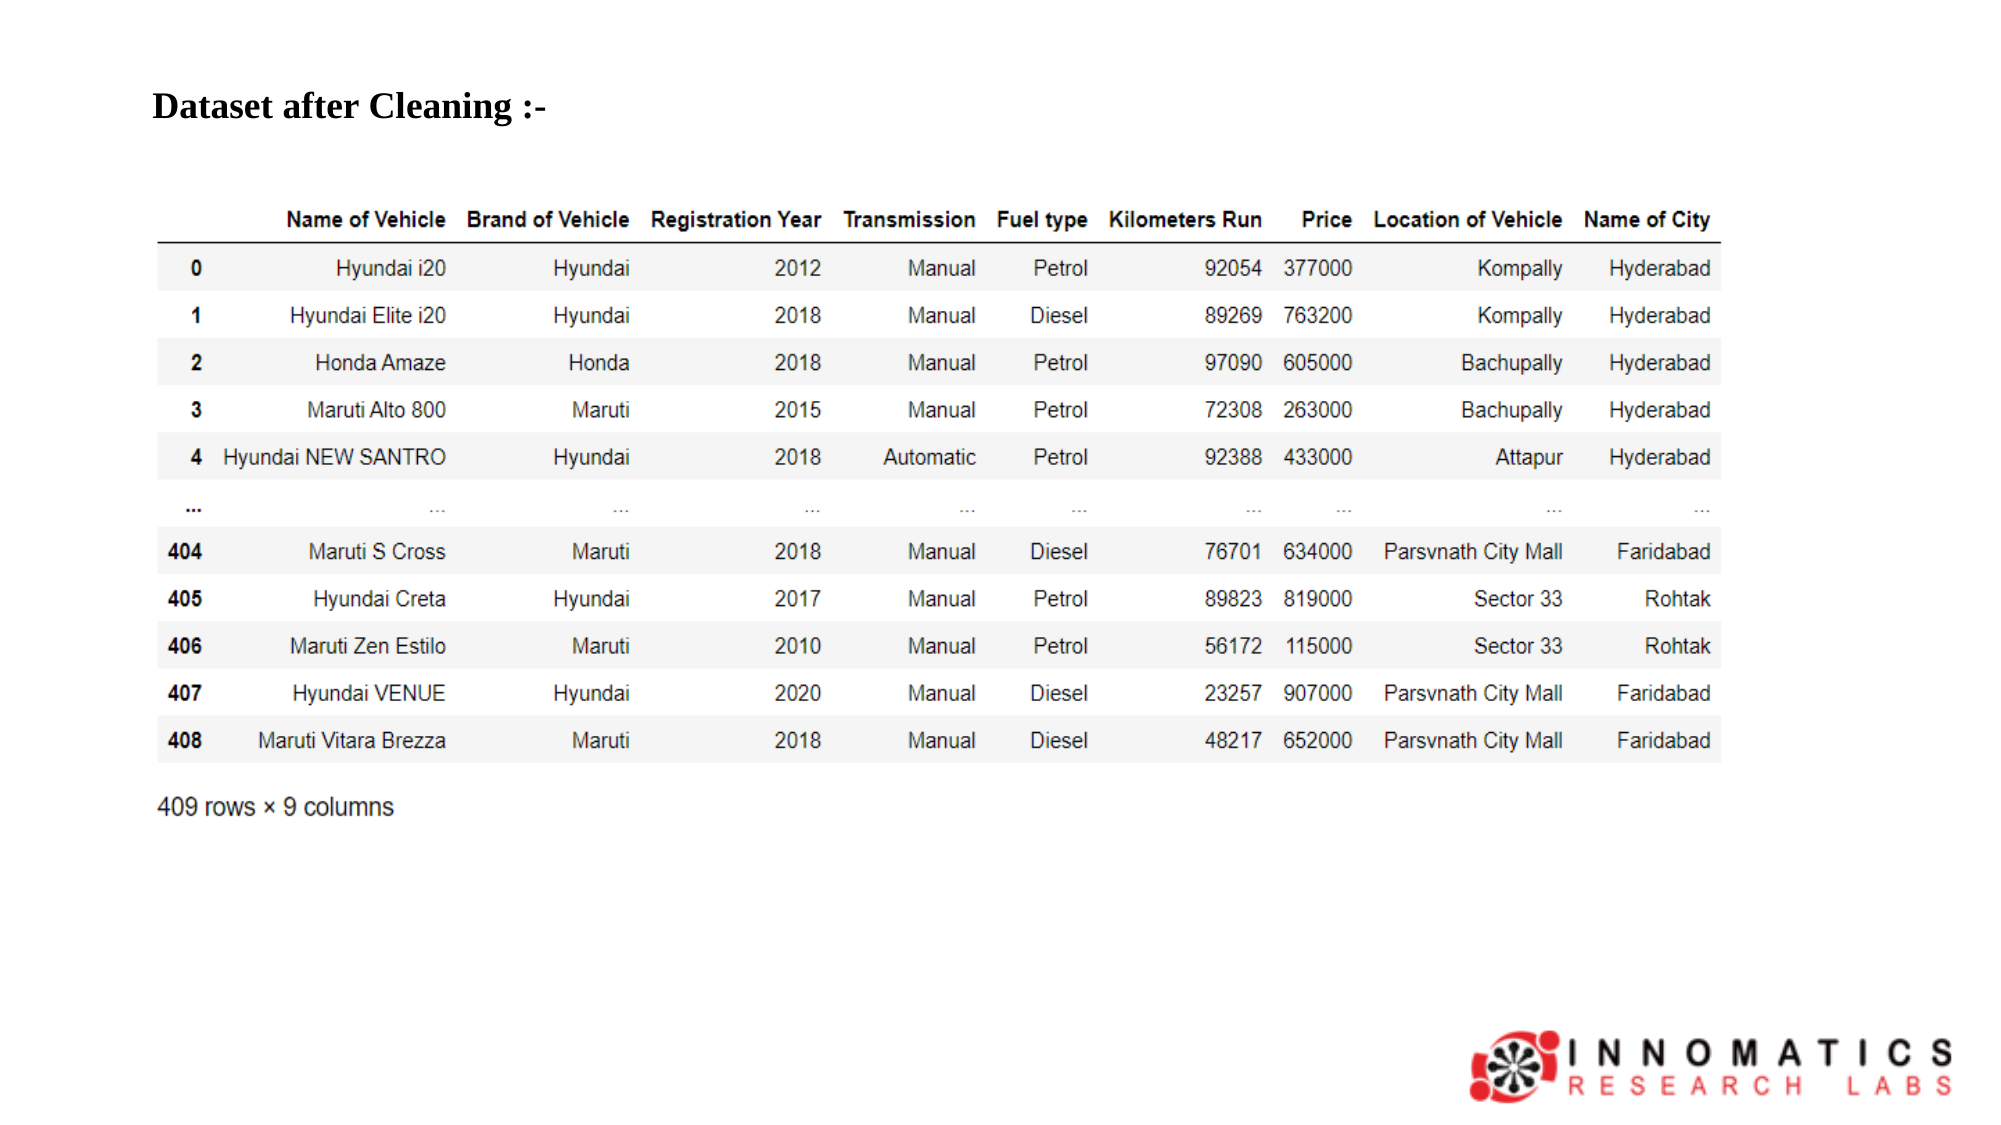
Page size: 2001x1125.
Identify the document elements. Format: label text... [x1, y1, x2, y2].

picture [137, 186, 1821, 856]
title Dataset after Cleaning :- [137, 59, 1863, 153]
picture [1445, 1014, 1975, 1125]
